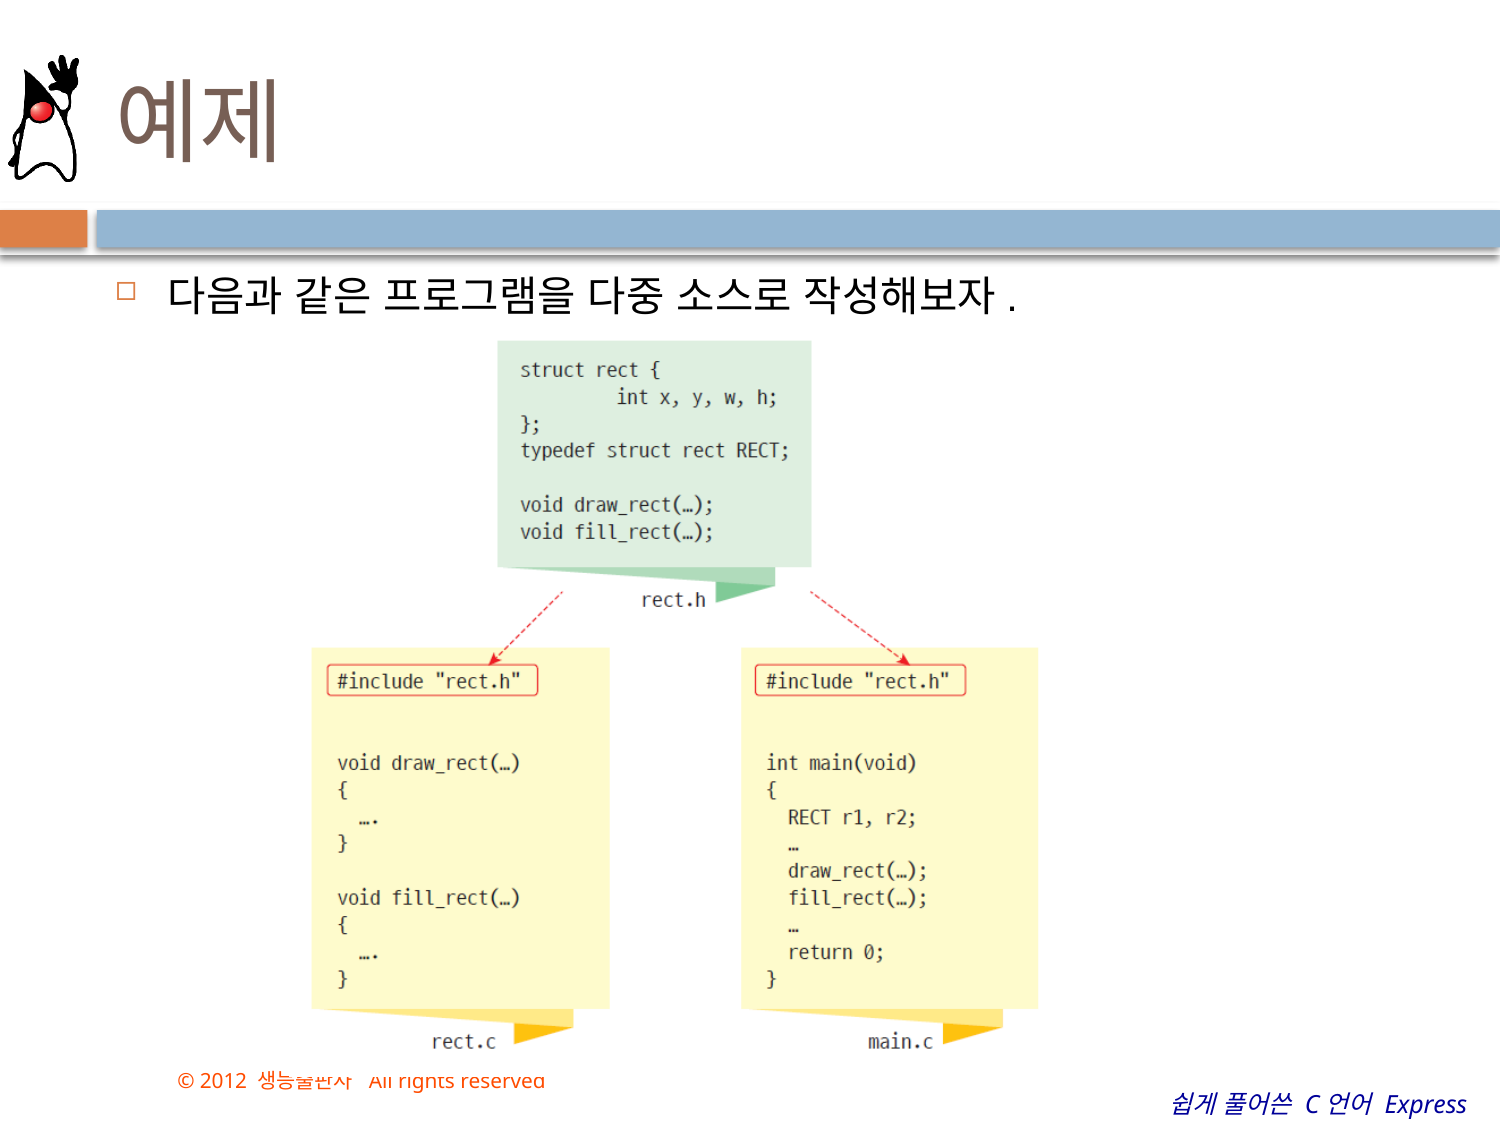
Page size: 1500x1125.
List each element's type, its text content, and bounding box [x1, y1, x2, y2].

picture [8, 55, 79, 182]
picture [288, 325, 1053, 1077]
list 다음과 같은 프로그램을 다중 소스로 작성해보자. [100, 262, 1438, 1000]
title 예제 [100, 37, 1438, 200]
